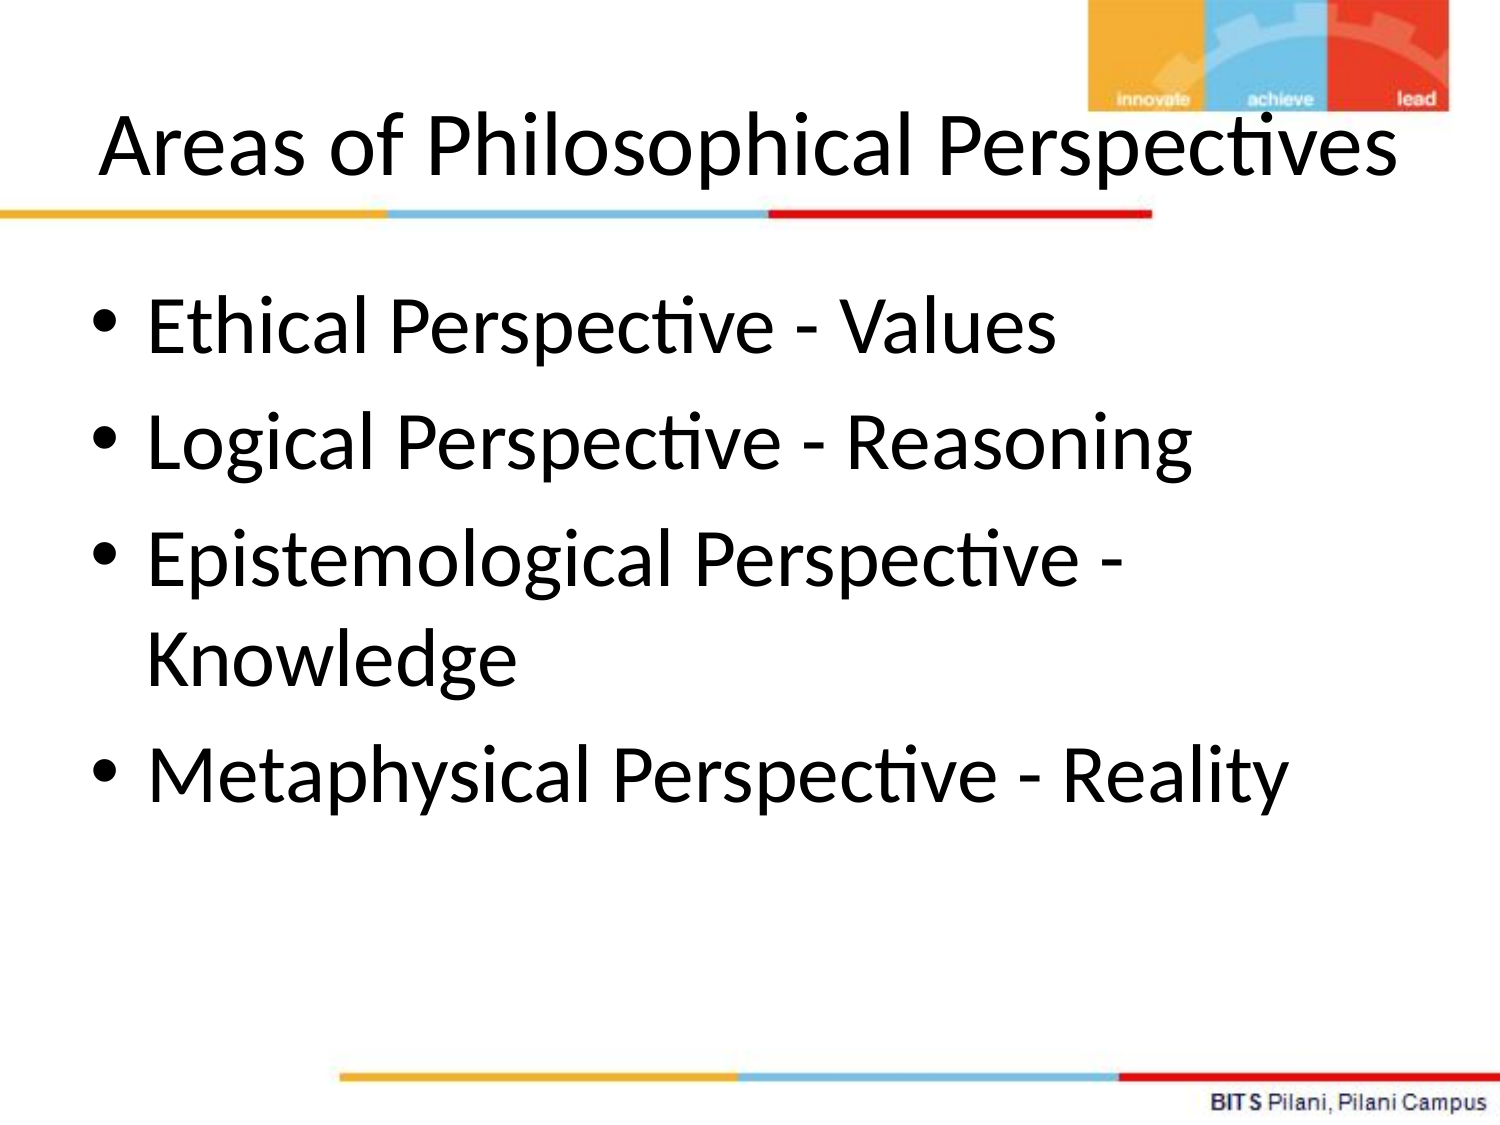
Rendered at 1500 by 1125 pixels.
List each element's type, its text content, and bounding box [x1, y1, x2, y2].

list Ethical Perspective - Values Logical Perspective - Reasoning Epistemological Perspective - Knowledge Metaphysical Perspective - Reality [75, 262, 1425, 1005]
picture [0, 0, 1500, 1125]
title Areas of Philosophical Perspectives [75, 45, 1425, 233]
